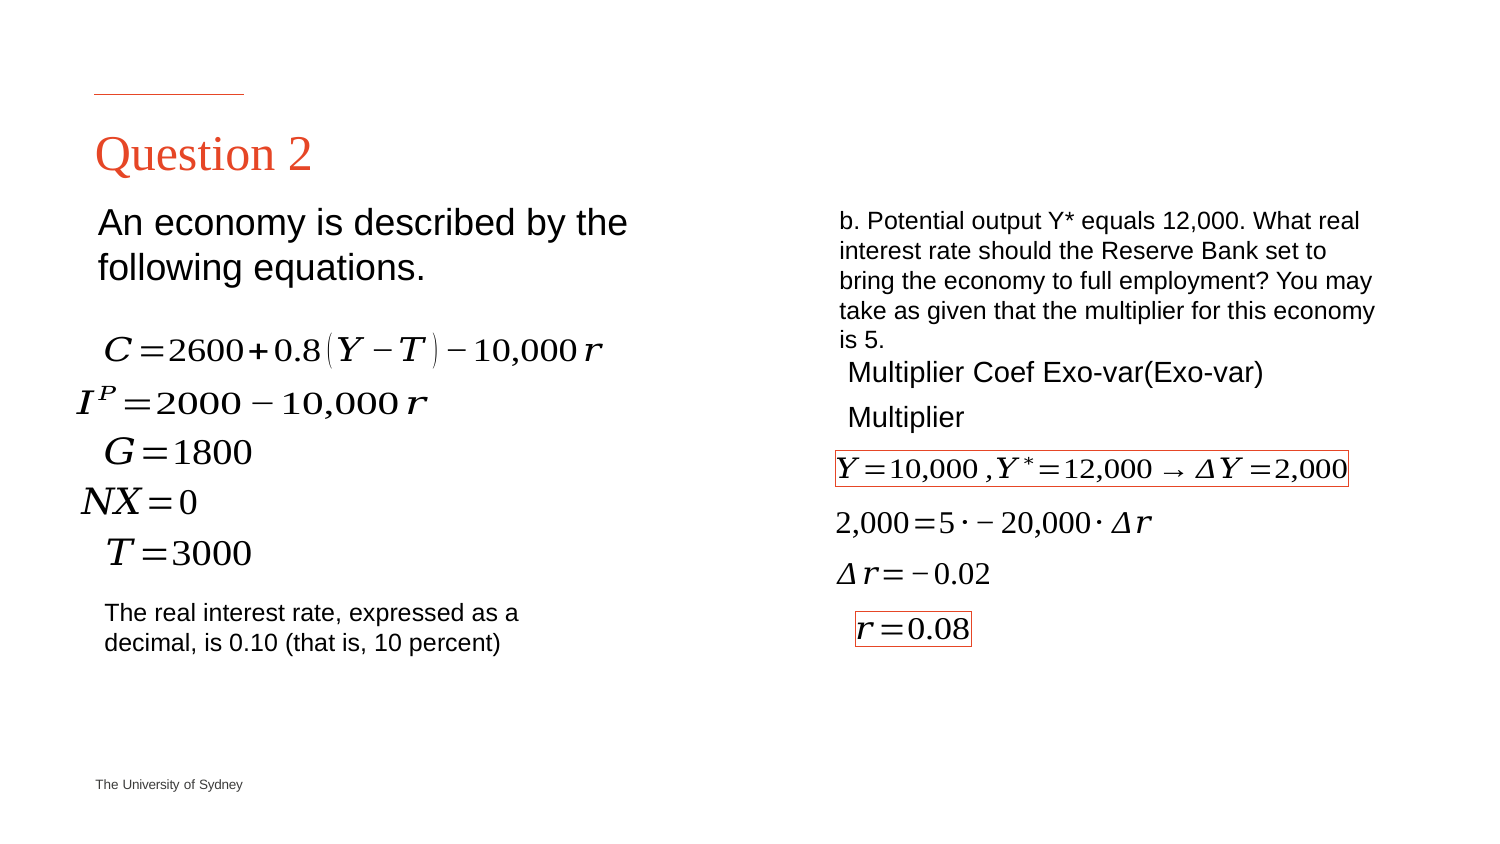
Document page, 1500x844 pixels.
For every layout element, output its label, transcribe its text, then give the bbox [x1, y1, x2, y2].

text_box The real interest rate, expressed as a decimal, is 0.10 (that is, 10 percent) [89, 589, 561, 664]
text_box b. Potential output Y* equals 12,000. What real interest rate should the Reserve Bank set to bring the economy to full employment? You may take as given that the multiplier for this economy is 5. [824, 196, 1406, 362]
title Question 2 [94, 120, 1406, 182]
text_box An economy is described by the following equations. [83, 190, 798, 296]
